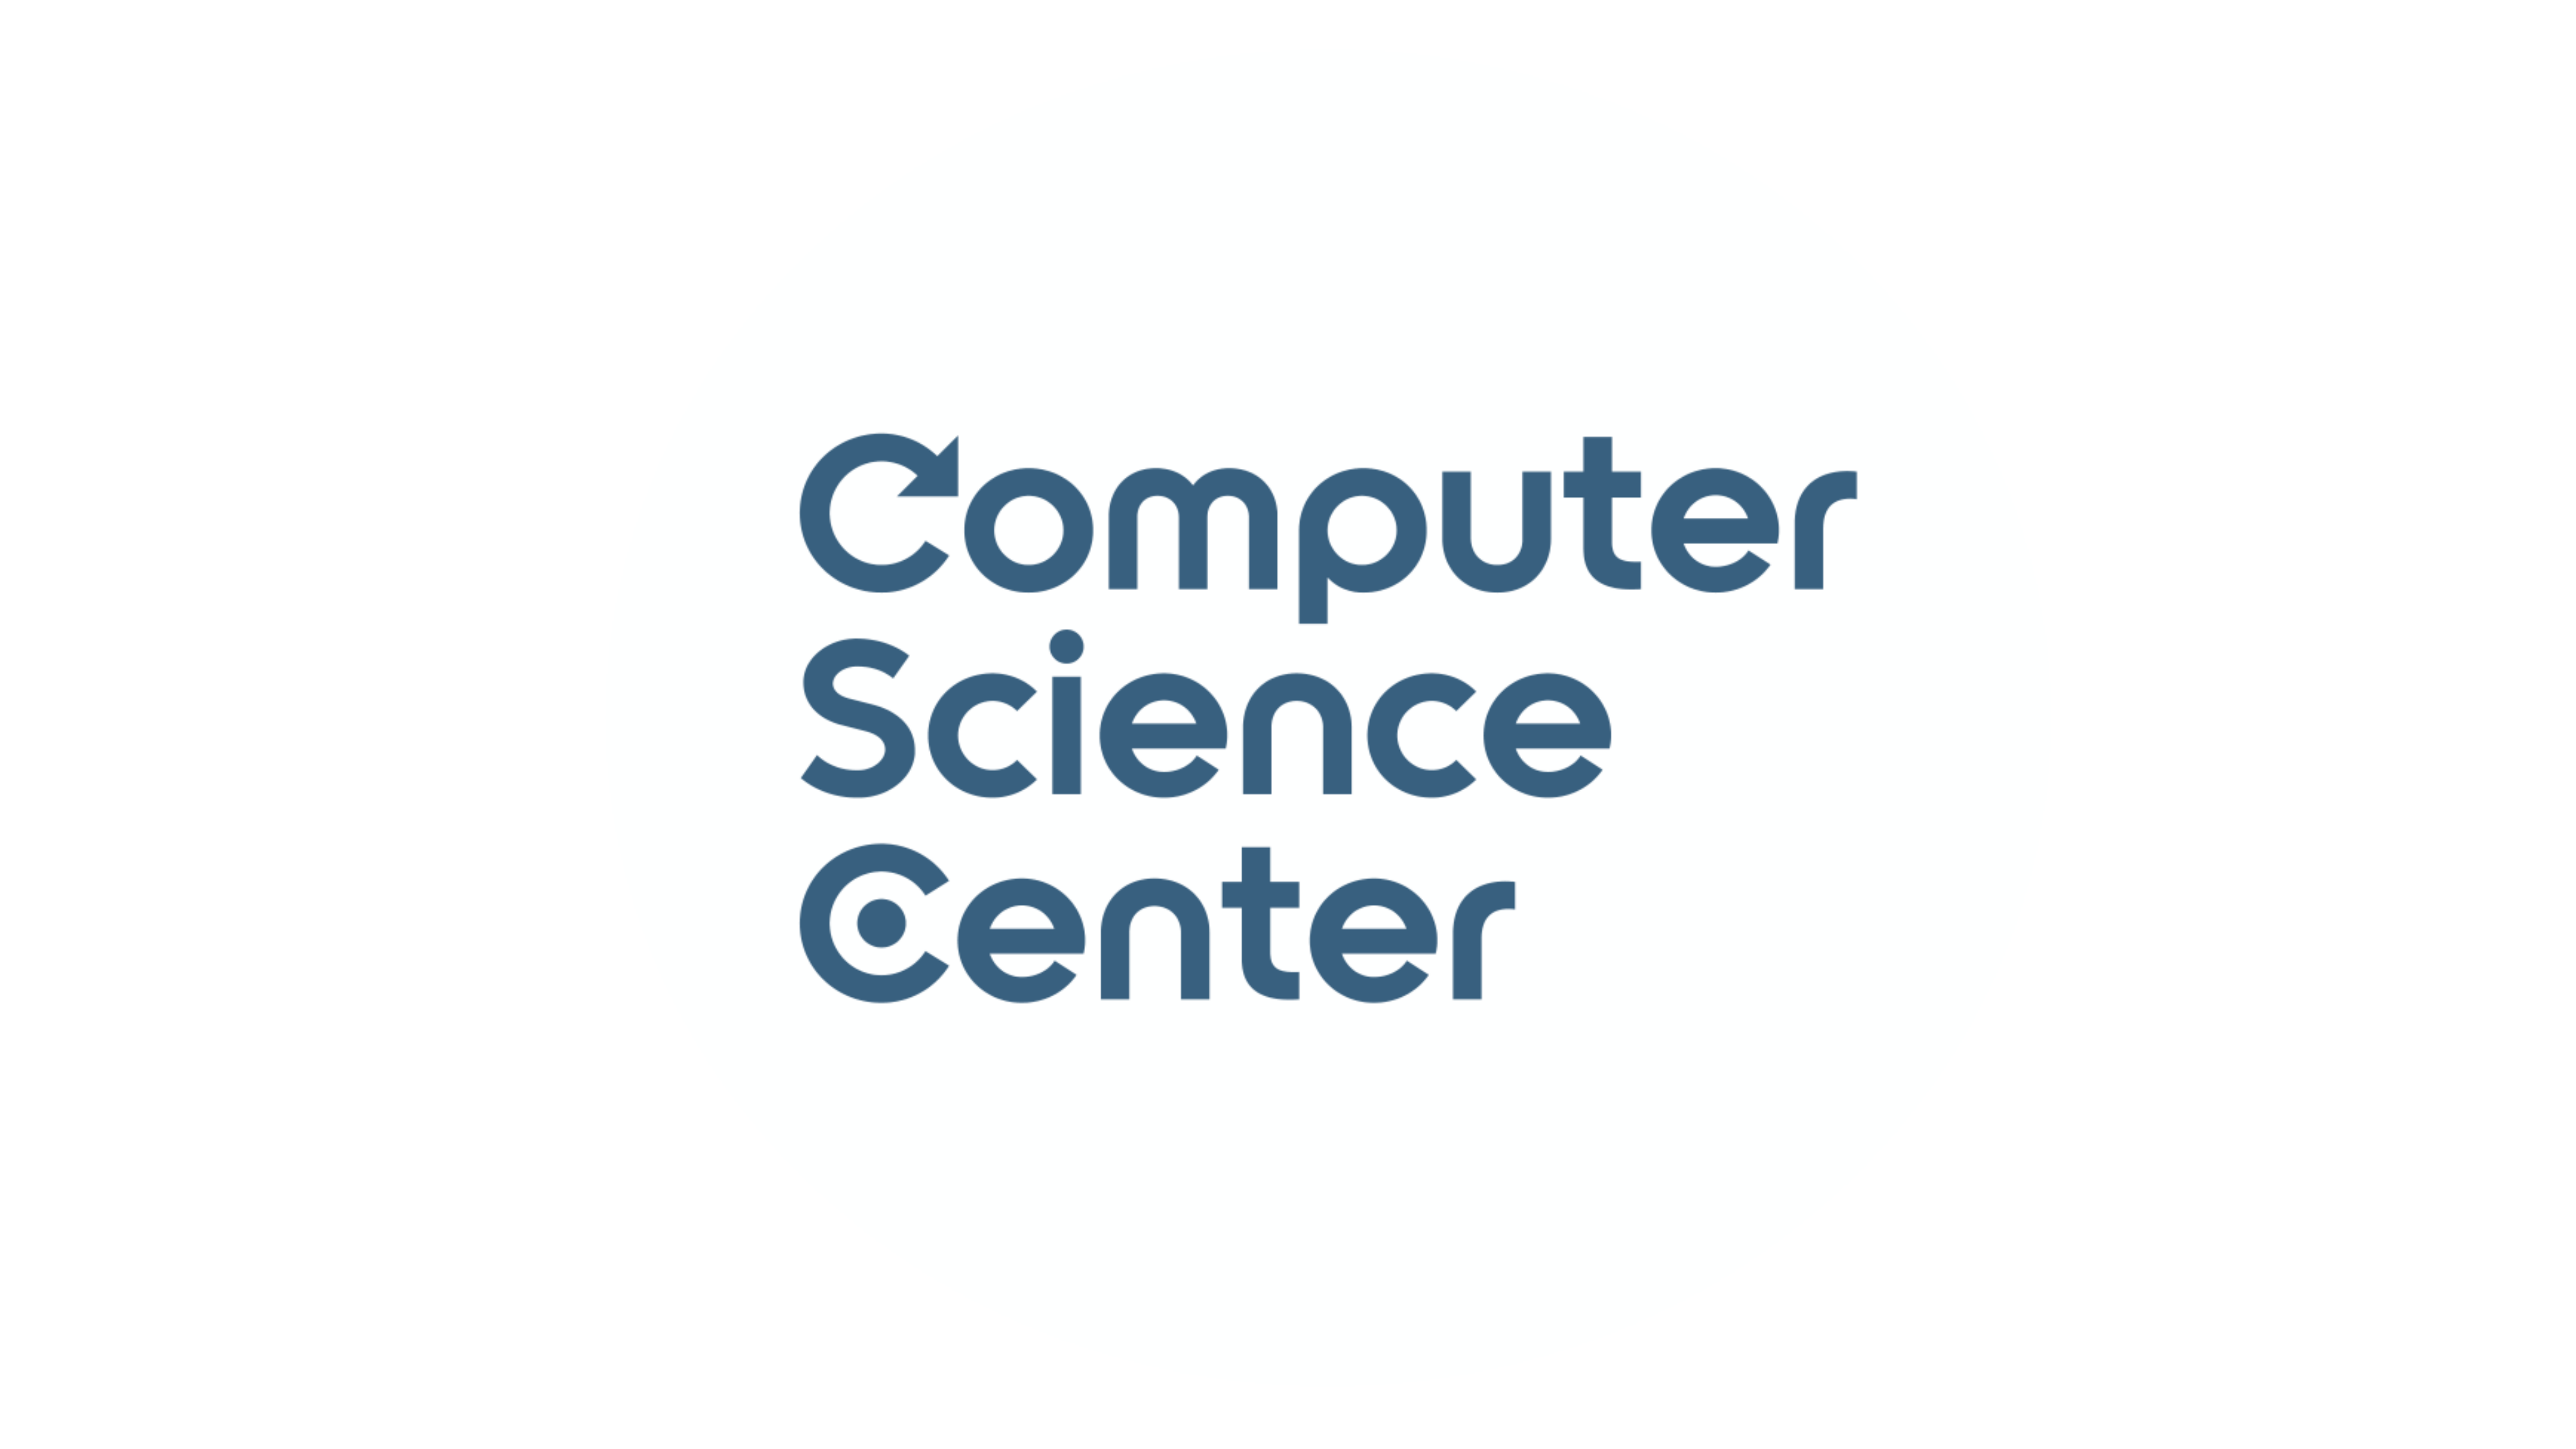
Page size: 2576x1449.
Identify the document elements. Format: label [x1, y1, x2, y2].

picture [376, 7, 2280, 1422]
